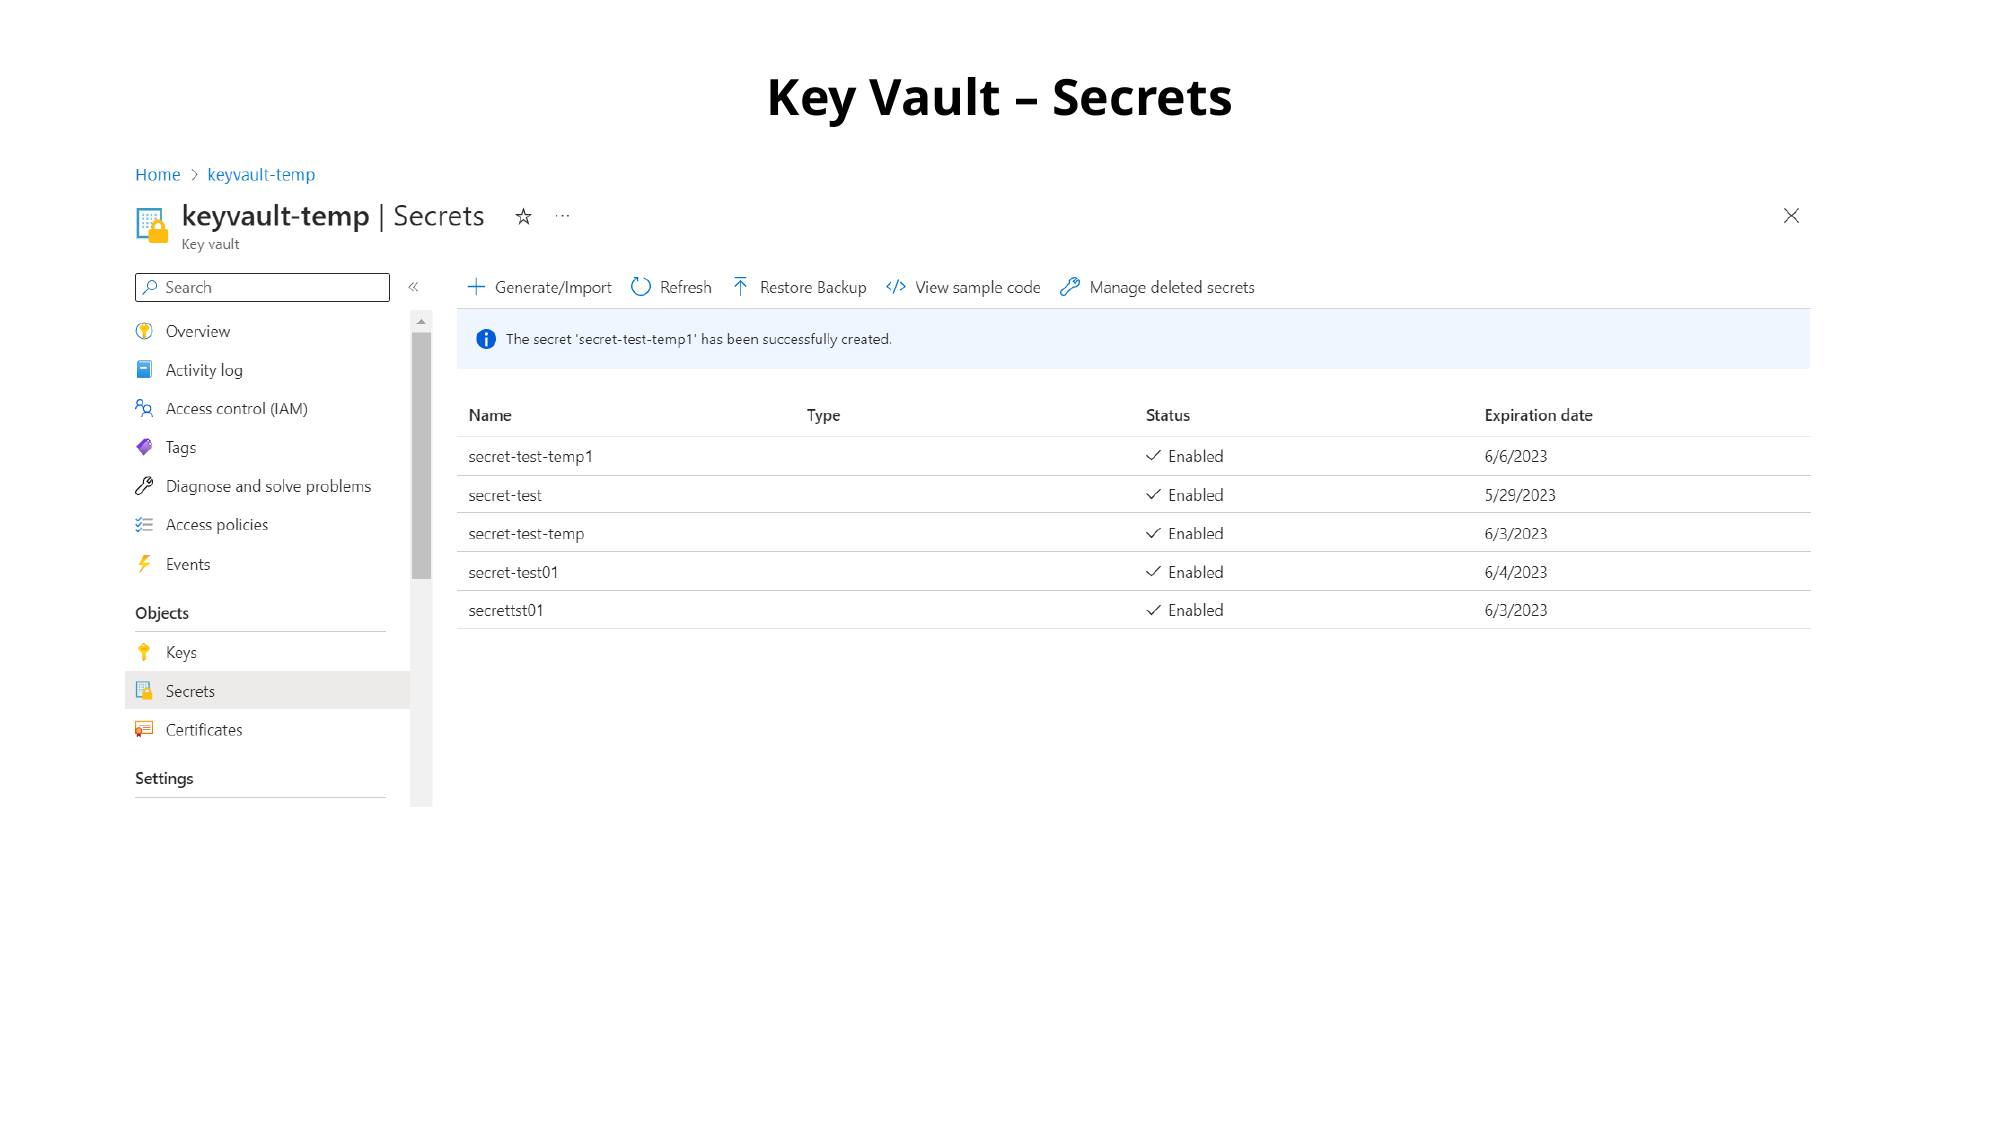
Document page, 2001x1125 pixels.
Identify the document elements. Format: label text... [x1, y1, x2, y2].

text_box Key Vault – Secrets [137, 39, 1863, 134]
picture [125, 154, 1814, 807]
